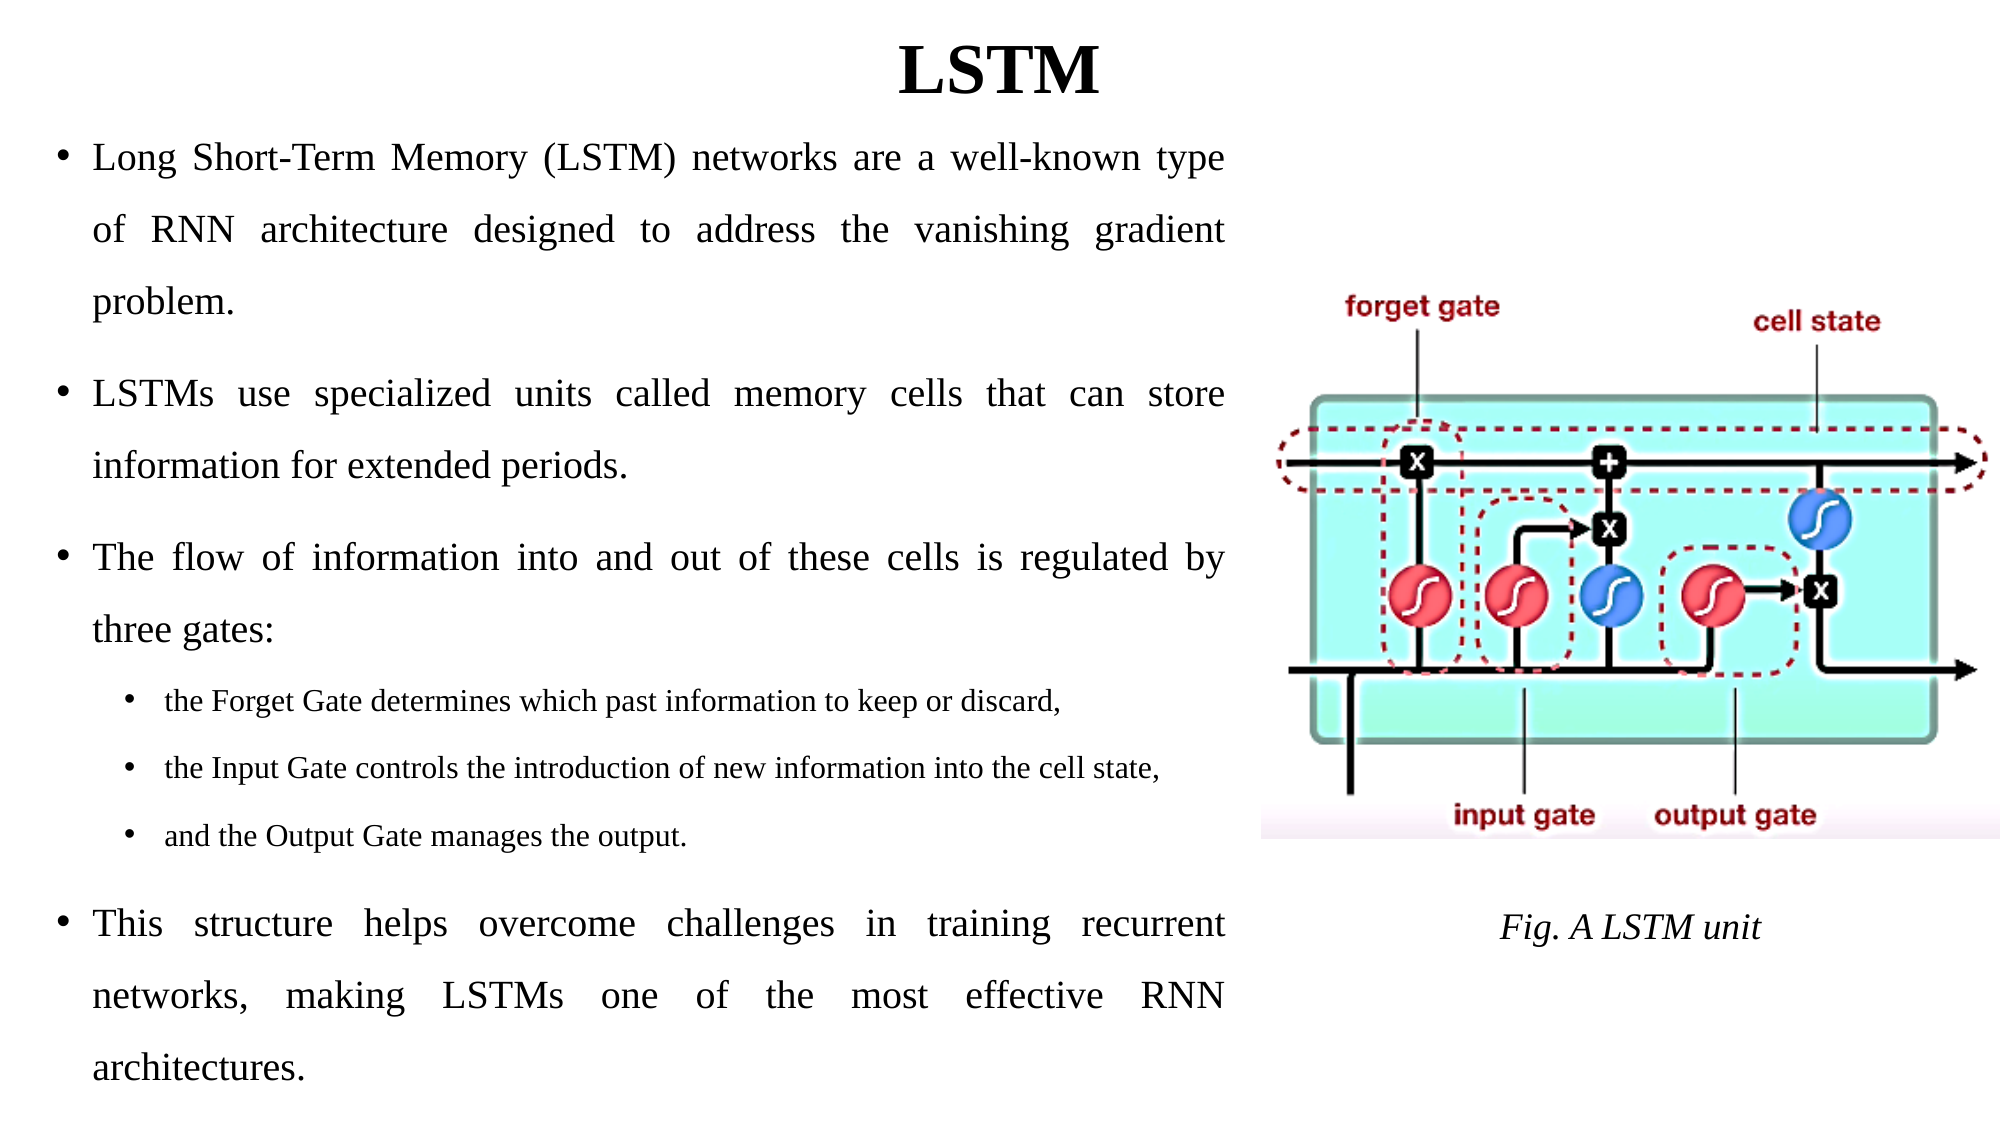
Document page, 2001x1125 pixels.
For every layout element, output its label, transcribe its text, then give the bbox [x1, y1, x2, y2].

picture [1261, 286, 2000, 839]
text_box Fig. A LSTM unit [1361, 895, 1900, 955]
title LSTM [137, 24, 1863, 117]
list Long Short-Term Memory (LSTM) networks are a well-known type of RNN architecture designed to address the vanishing gradient problem. LSTMs use specialized units called memory cells that can store information for extended periods. The flow of information into and out of these cells is regulated by three gates: the Forget Gate determines which past information to keep or discard, the Input Gate controls the introduction of new information into the cell state, and the Output Gate manages the output. This structure helps overcome challenges in training recurrent networks, making LSTMs one of the most effective RNN architectures. [41, 99, 1242, 1101]
